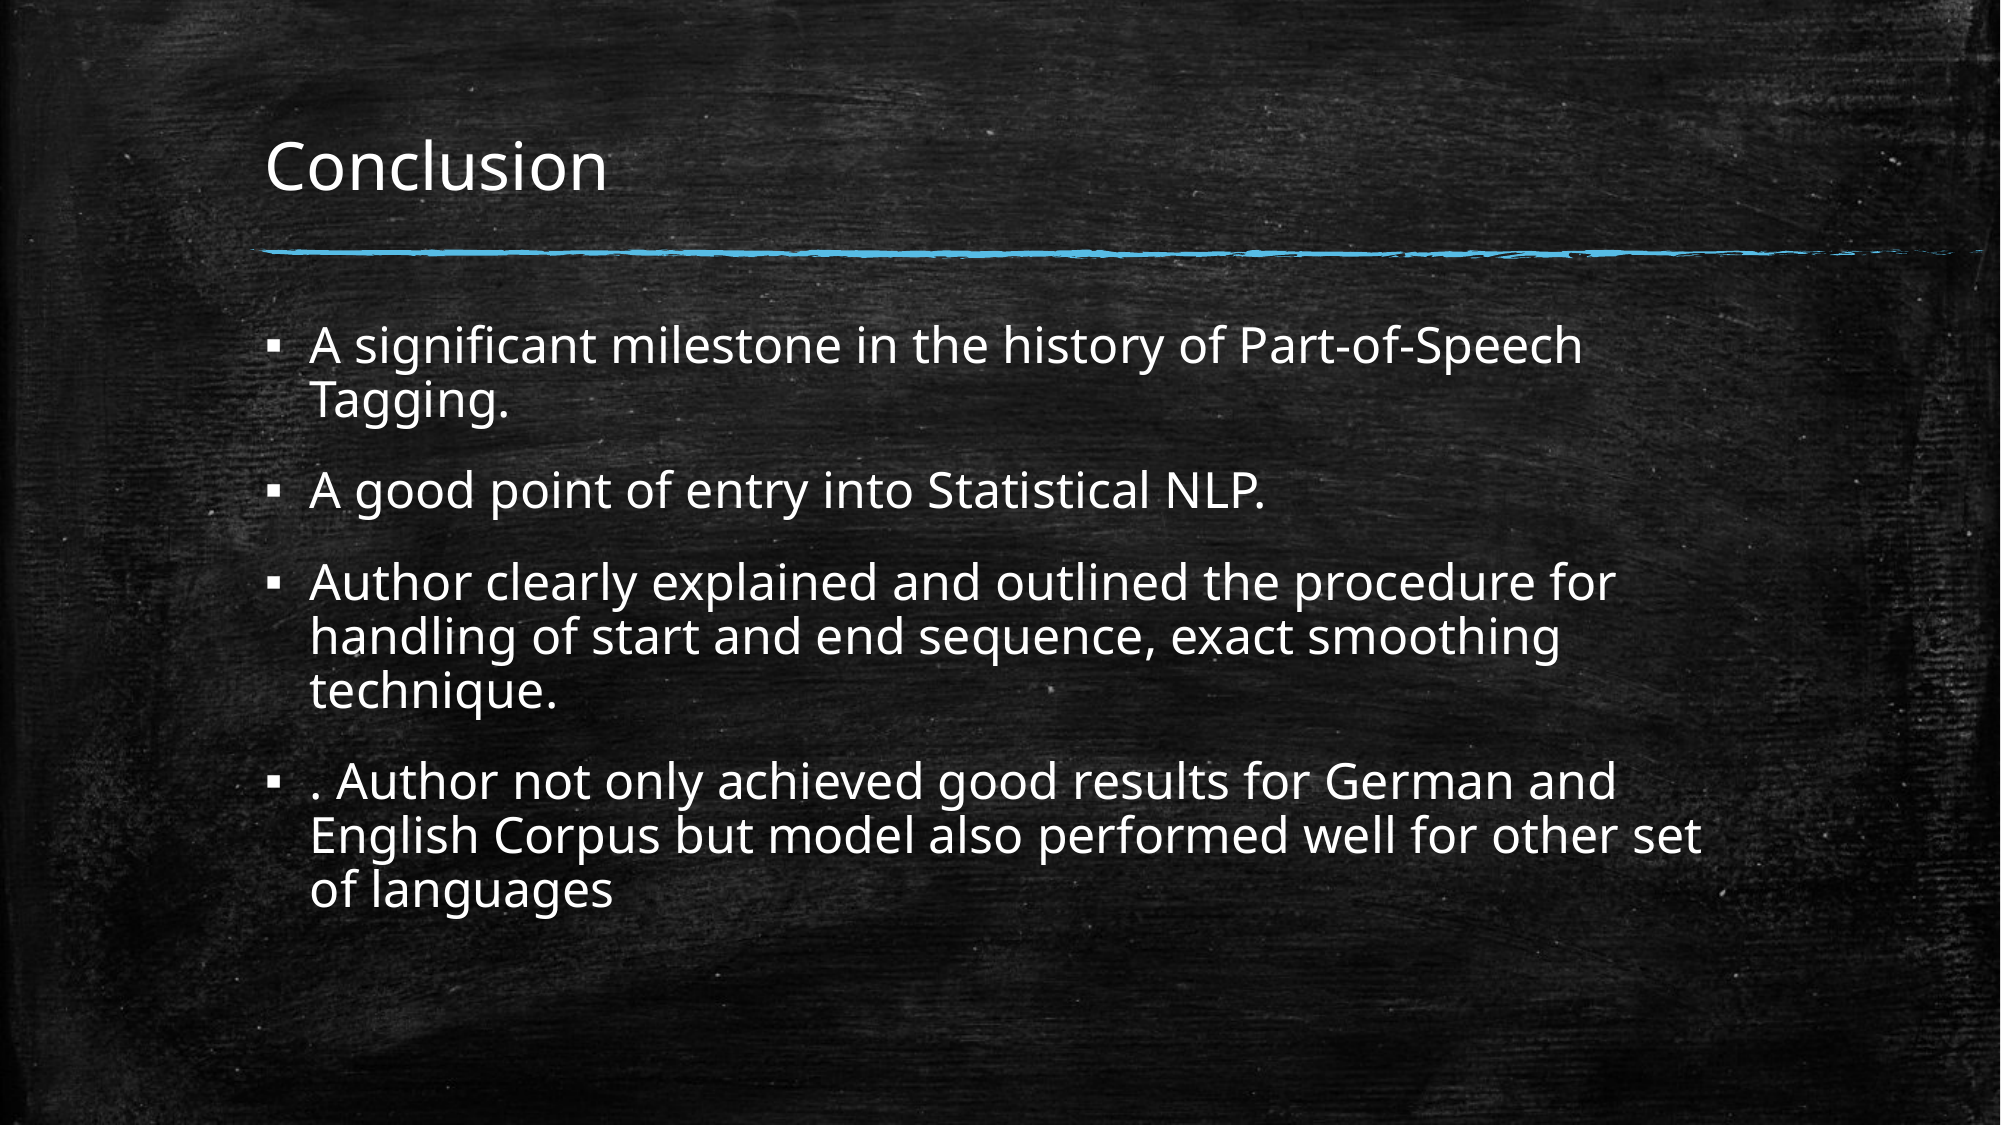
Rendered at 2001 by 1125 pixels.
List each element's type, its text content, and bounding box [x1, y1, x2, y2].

list A significant milestone in the history of Part-of-Speech Tagging. A good point of entry into Statistical NLP. Author clearly explained and outlined the procedure for handling of start and end sequence, exact smoothing technique. . Author not only achieved good results for German and English Corpus but model also performed well for other set of languages [249, 312, 1751, 1013]
title Conclusion [249, 45, 1751, 213]
